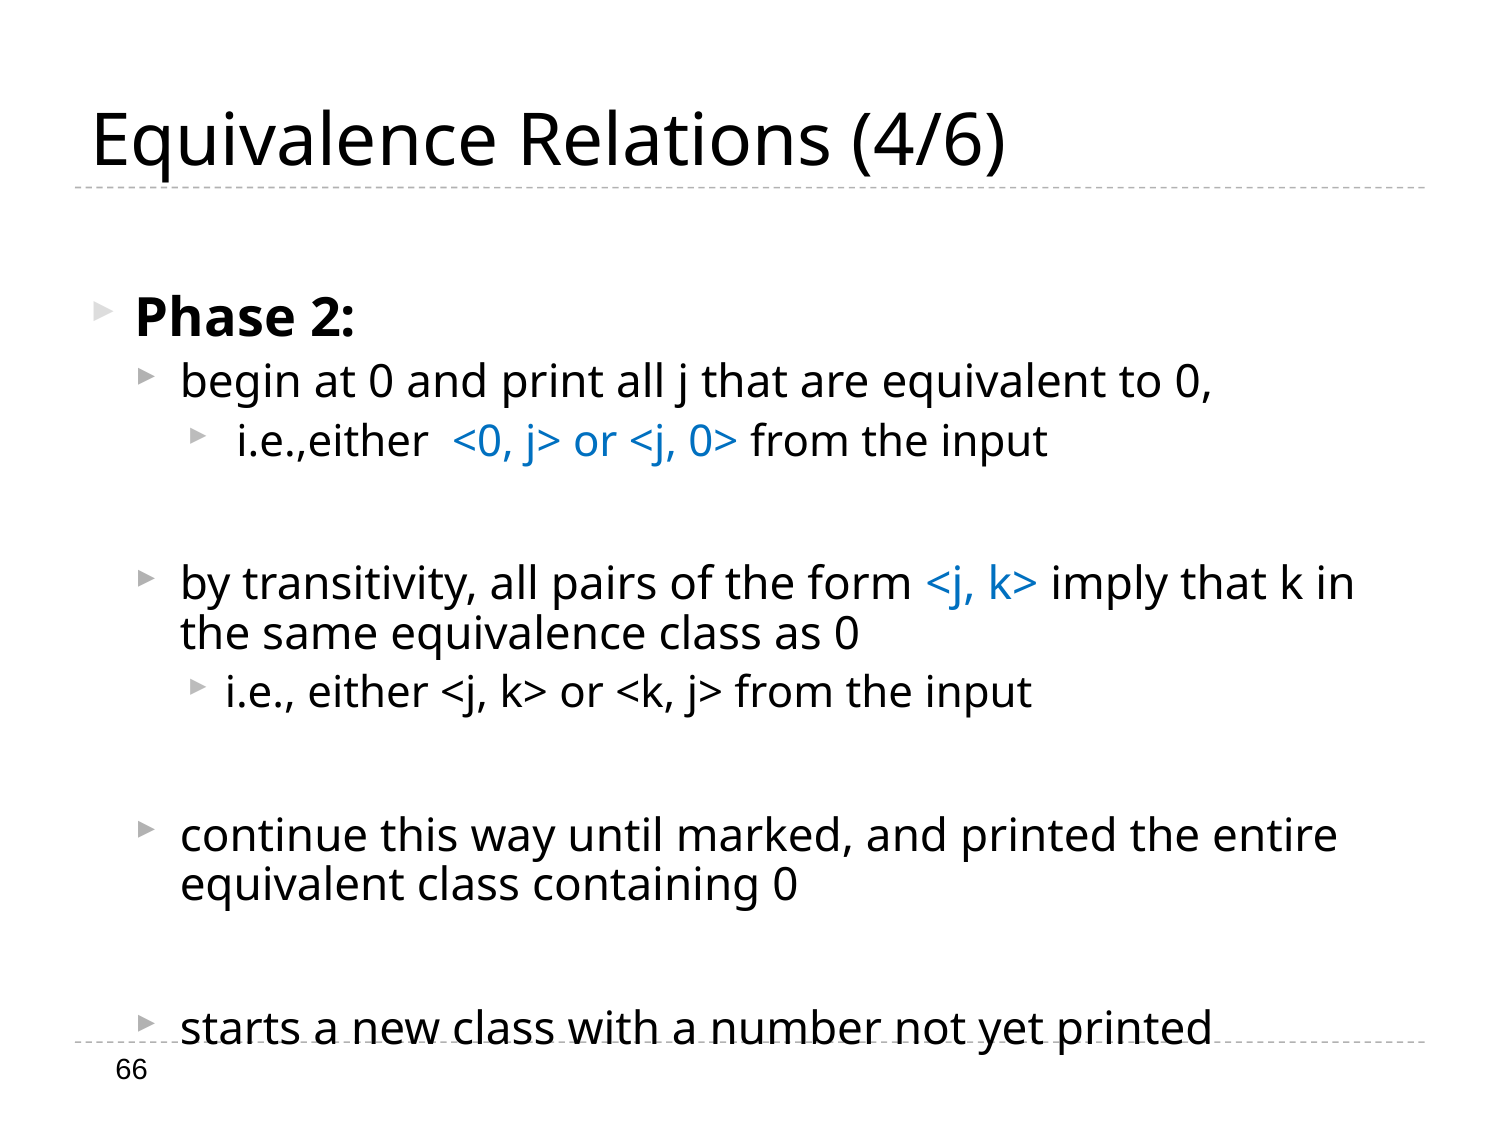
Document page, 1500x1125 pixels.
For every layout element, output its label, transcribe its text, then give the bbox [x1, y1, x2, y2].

list Phase 2: begin at 0 and print all j that are equivalent to 0, i.e.,either <0, j> or <j, 0> from the input by transitivity, all pairs of the form <j, k> imply that k in the same equivalence class as 0 i.e., either <j, k> or <k, j> from the input continue this way until marked, and printed the entire equivalent class containing 0 starts a new class with a number not yet printed [75, 282, 1425, 1069]
slide_number 66 [100, 1042, 426, 1103]
title Equivalence Relations (4/6) [75, 24, 1425, 188]
